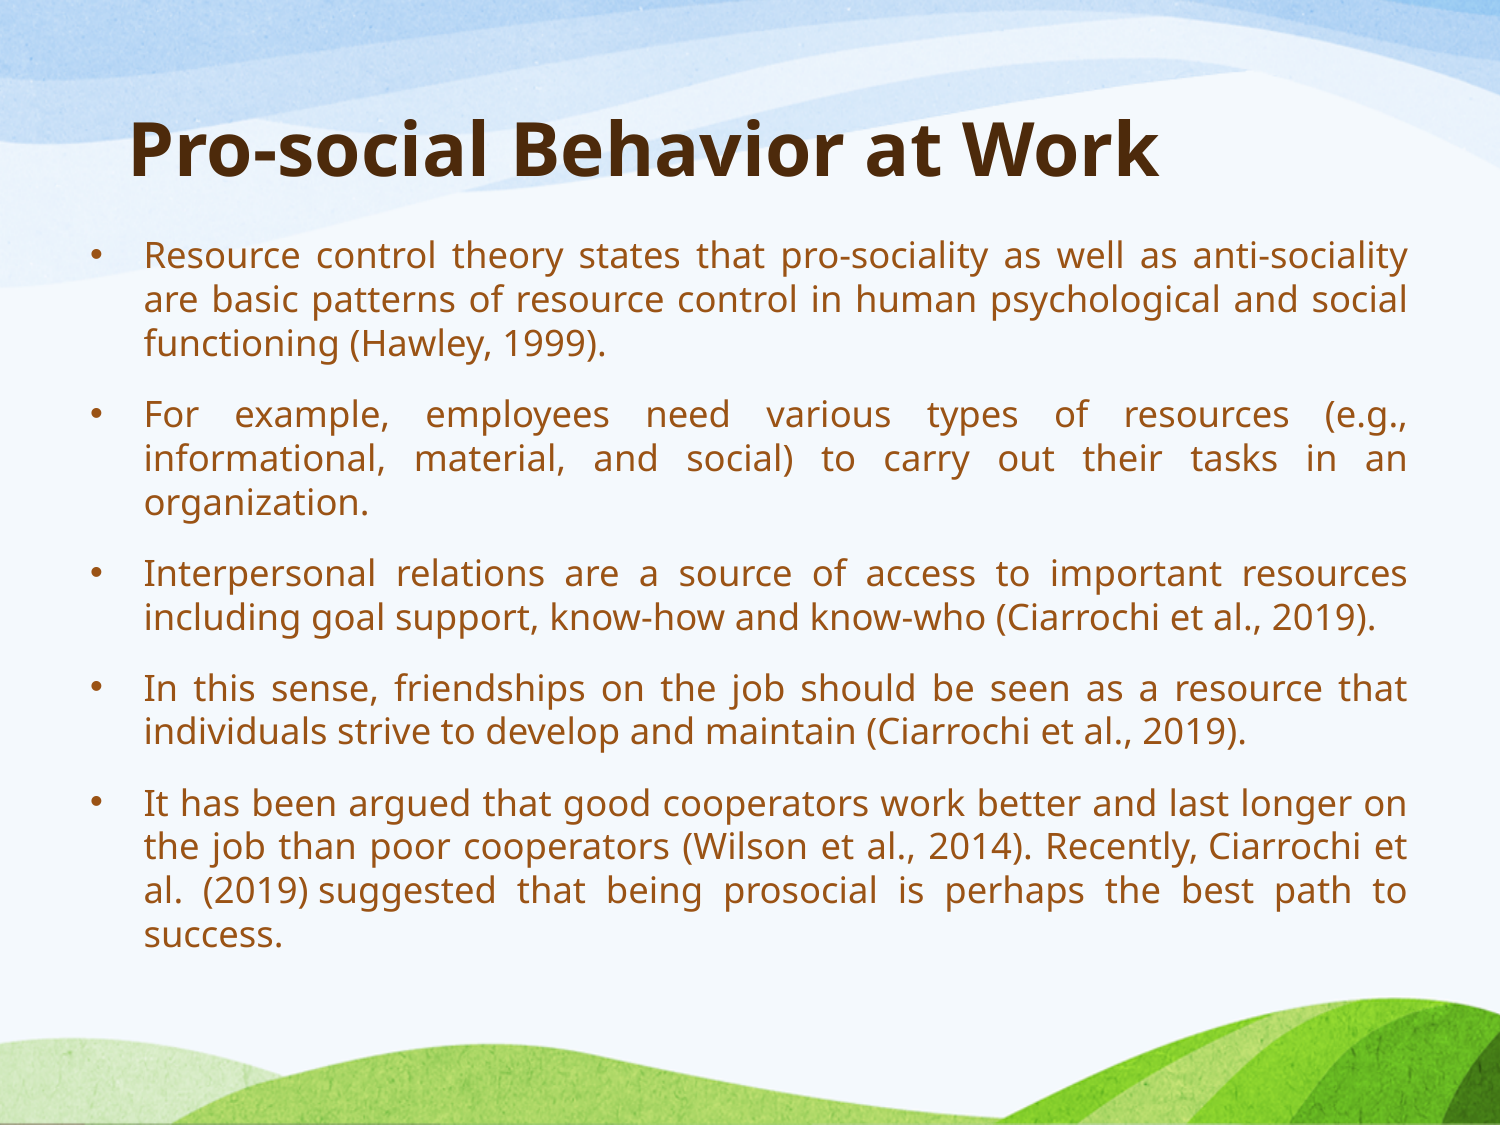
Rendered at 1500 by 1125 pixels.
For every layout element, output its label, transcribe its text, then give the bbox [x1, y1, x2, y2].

picture [0, 0, 1500, 1125]
list Resource control theory states that pro-sociality as well as anti-sociality are basic patterns of resource control in human psychological and social functioning (Hawley, 1999). For example, employees need various types of resources (e.g., informational, material, and social) to carry out their tasks in an organization. Interpersonal relations are a source of access to important resources including goal support, know-how and know-who (Ciarrochi et al., 2019). In this sense, friendships on the job should be seen as a resource that individuals strive to develop and maintain (Ciarrochi et al., 2019). It has been argued that good cooperators work better and last longer on the job than poor cooperators (Wilson et al., 2014). Recently, Ciarrochi et al. (2019) suggested that being prosocial is perhaps the best path to success. [75, 224, 1425, 1005]
title Pro-social Behavior at Work [112, 0, 1350, 200]
